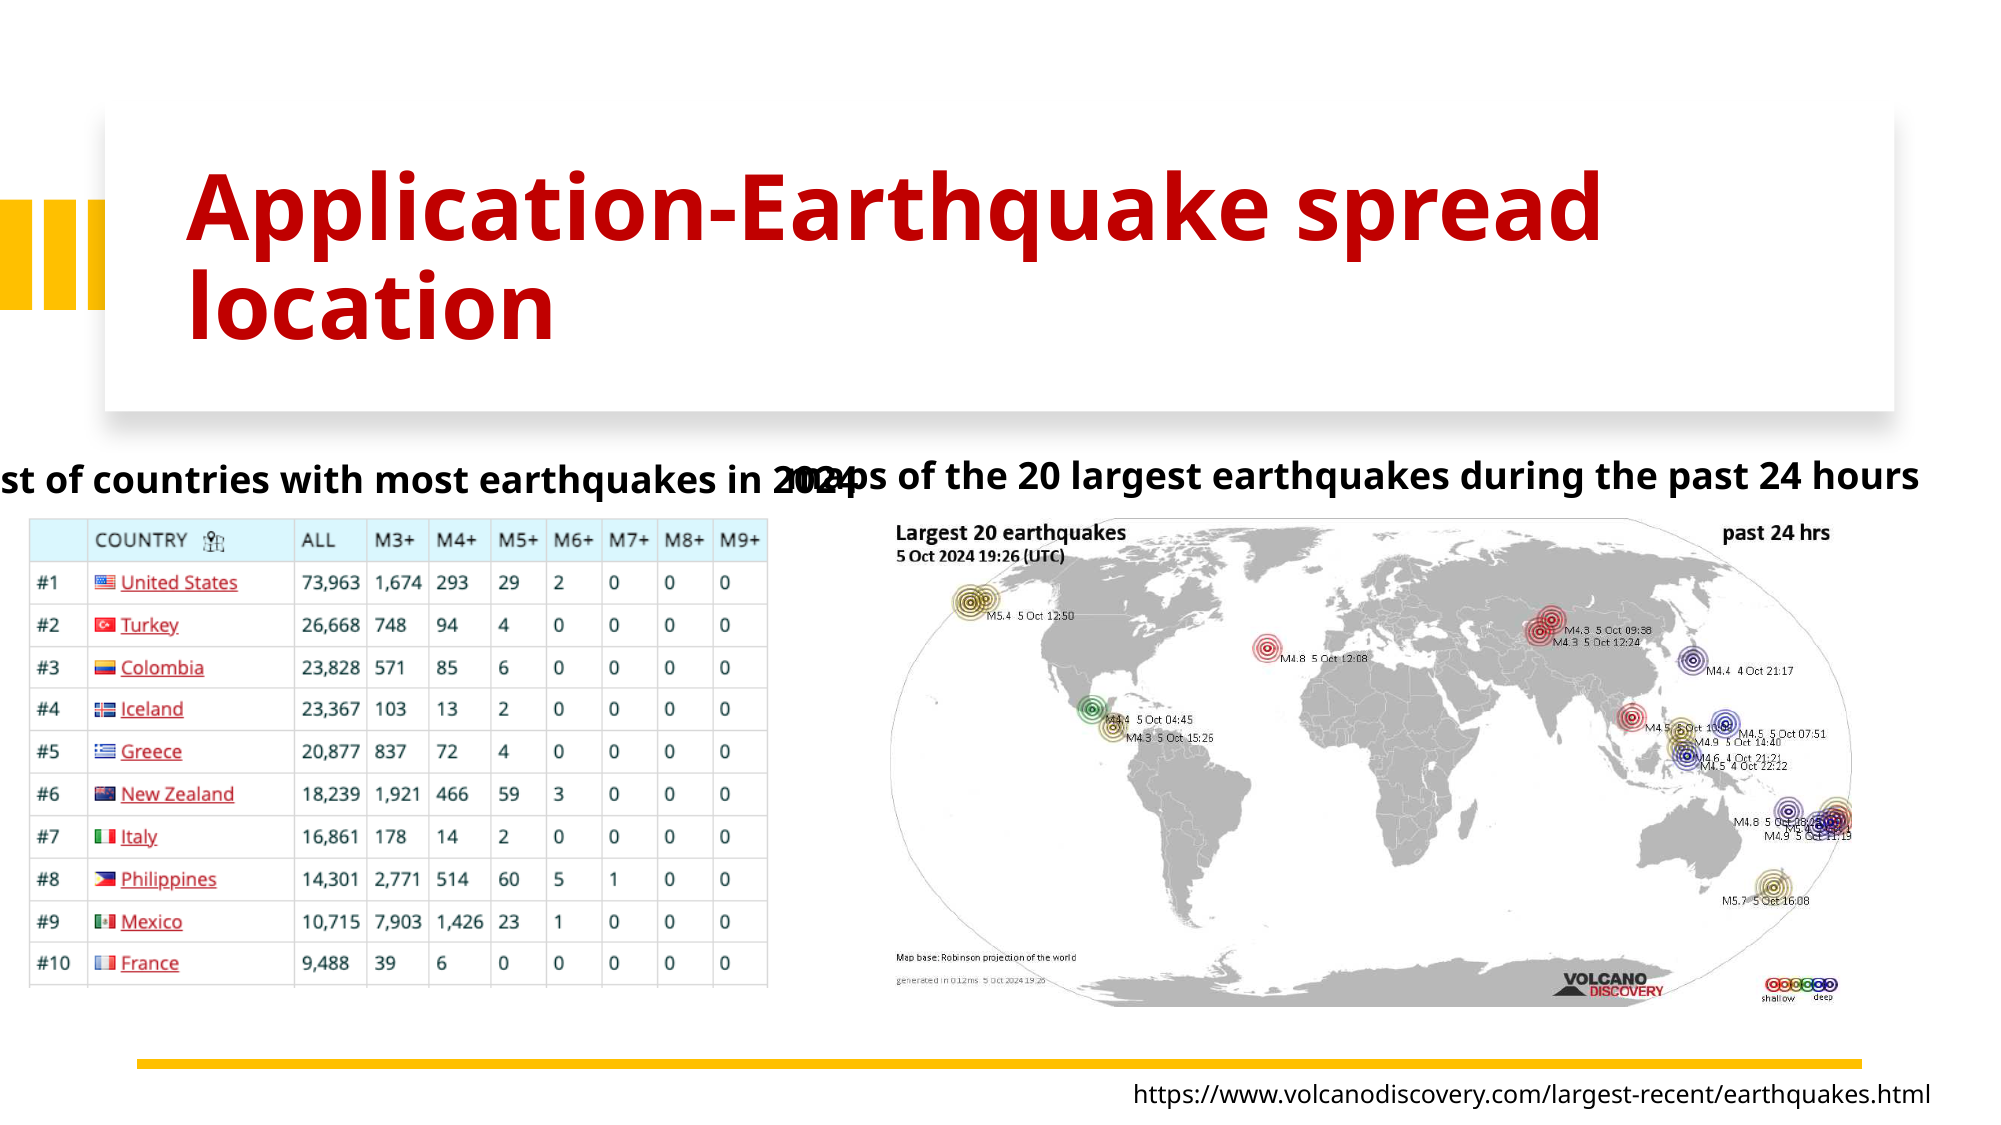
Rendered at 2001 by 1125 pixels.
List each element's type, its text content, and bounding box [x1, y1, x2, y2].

text_box maps of the 20 largest earthquakes during the past 24 hours [771, 444, 1937, 505]
text_box A list of countries with most earthquakes in 2024 [0, 448, 875, 509]
picture [874, 512, 1863, 1012]
picture [20, 512, 776, 989]
text_box https://www.volcanodiscovery.com/largest-recent/earthquakes.html [1118, 1071, 1948, 1117]
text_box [0, 199, 120, 311]
text_box [104, 100, 1895, 412]
title Application-Earthquake spread location [171, 132, 1803, 388]
text_box [0, 0, 2000, 1125]
